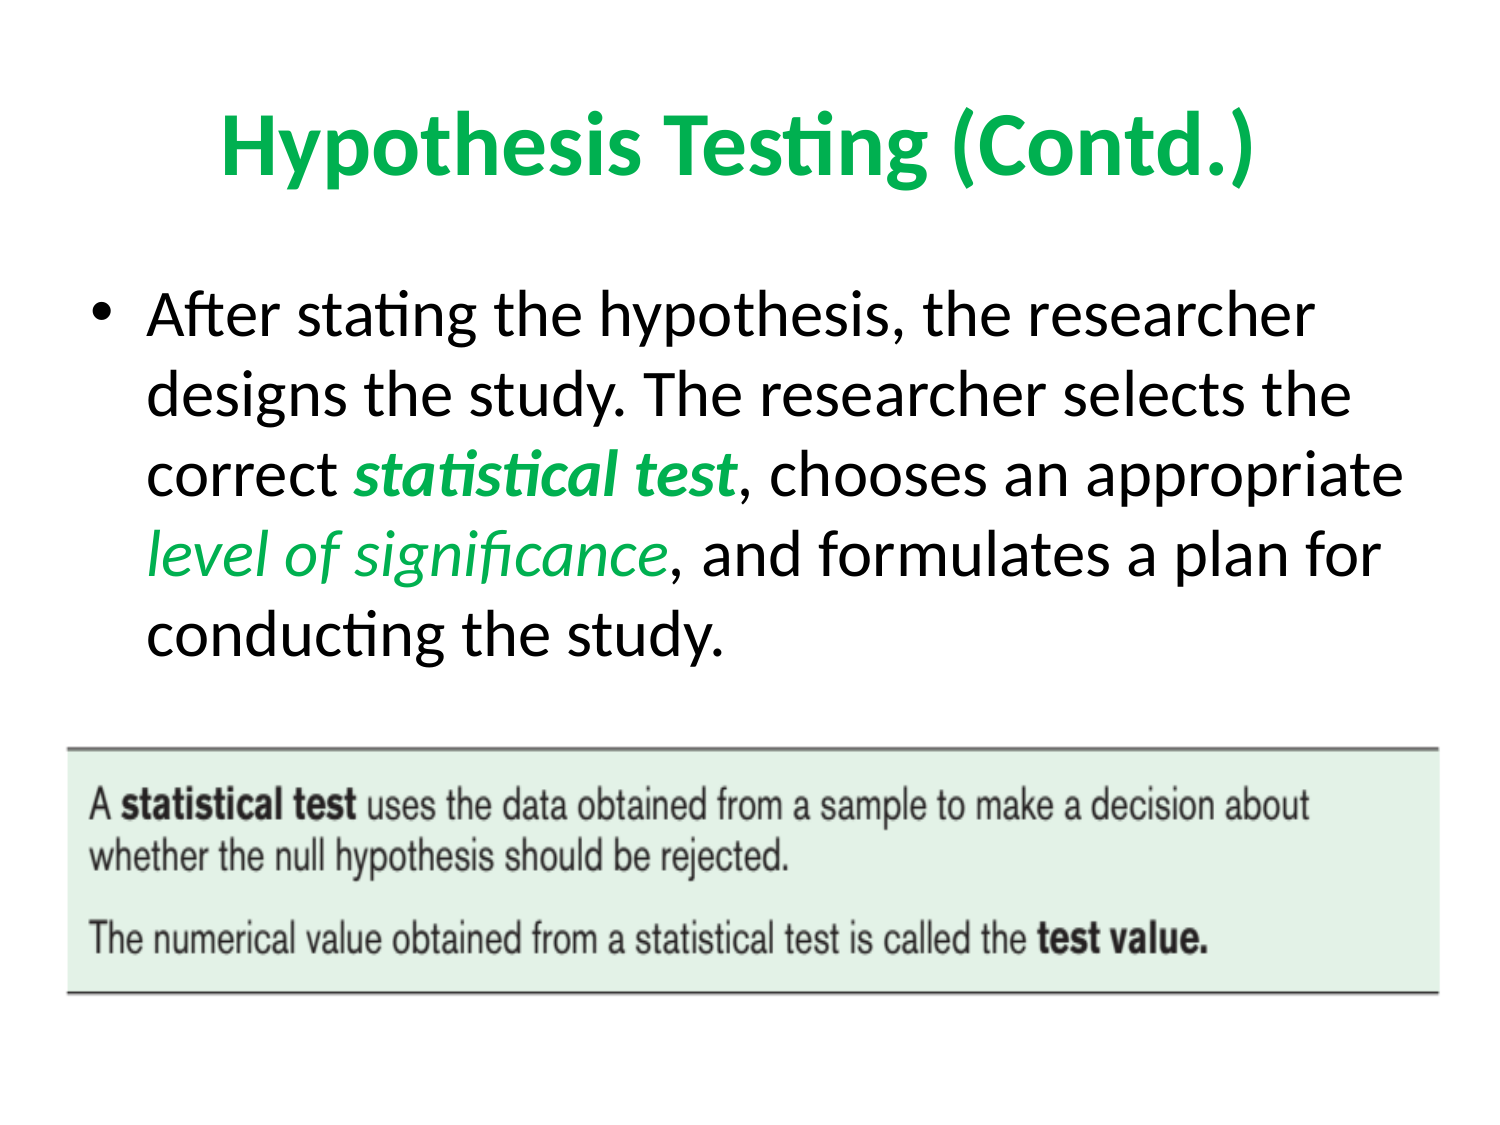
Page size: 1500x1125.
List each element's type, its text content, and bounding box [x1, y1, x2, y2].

picture [52, 737, 1448, 1010]
title Hypothesis Testing (Contd.) [75, 45, 1425, 233]
list After stating the hypothesis, the researcher designs the study. The researcher selects the correct statistical test, chooses an appropriate level of significance, and formulates a plan for conducting the study. [75, 262, 1425, 735]
